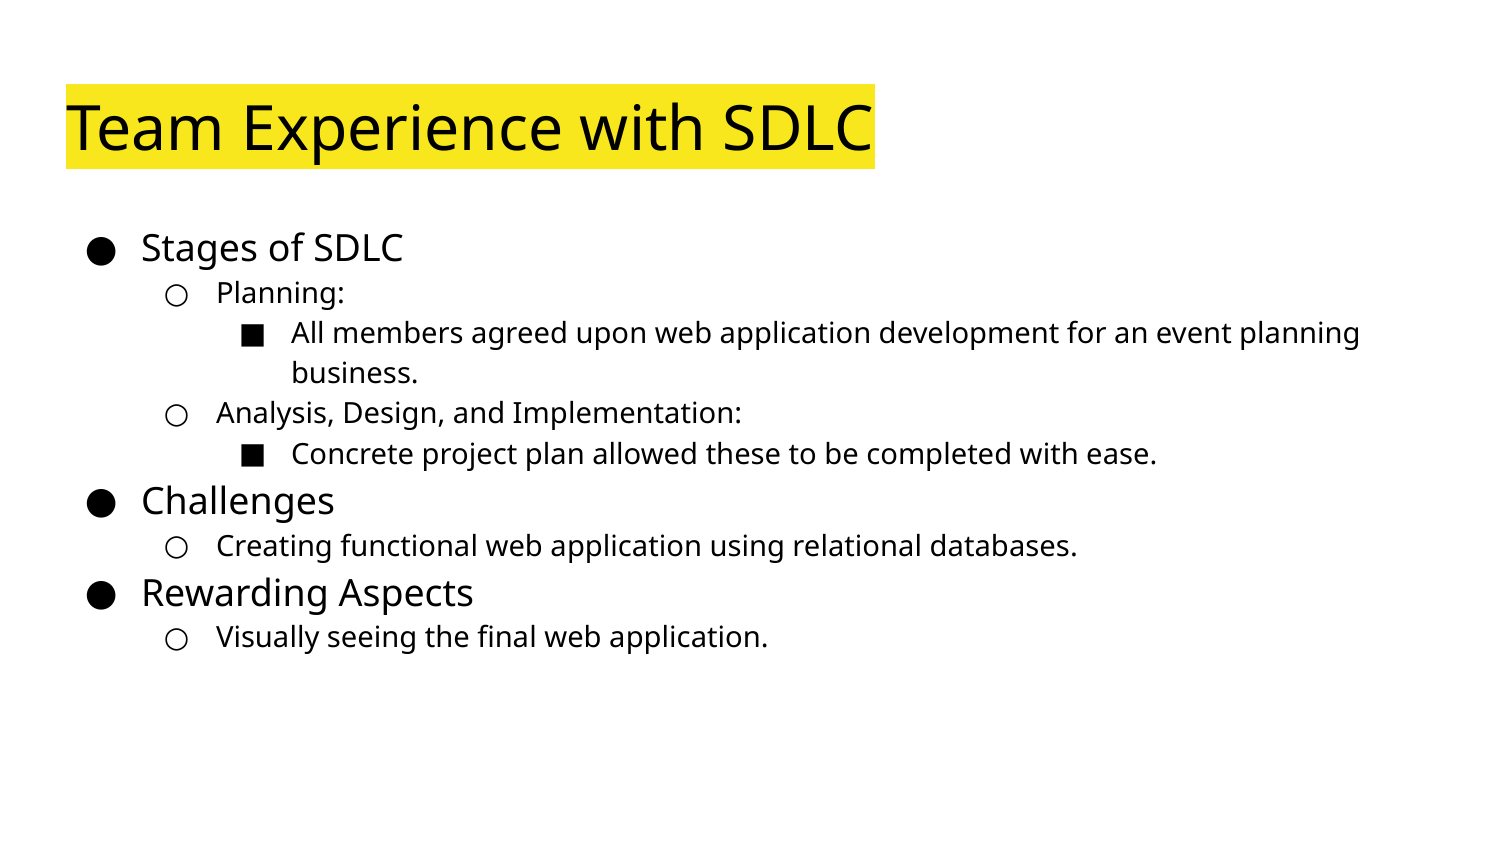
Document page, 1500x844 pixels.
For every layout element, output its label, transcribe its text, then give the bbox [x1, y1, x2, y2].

list Stages of SDLC Planning: All members agreed upon web application development for an event planning business. Analysis, Design, and Implementation: Concrete project plan allowed these to be completed with ease. Challenges Creating functional web application using relational databases. Rewarding Aspects Visually seeing the final web application. [51, 202, 1449, 750]
title Team Experience with SDLC [51, 72, 1449, 167]
